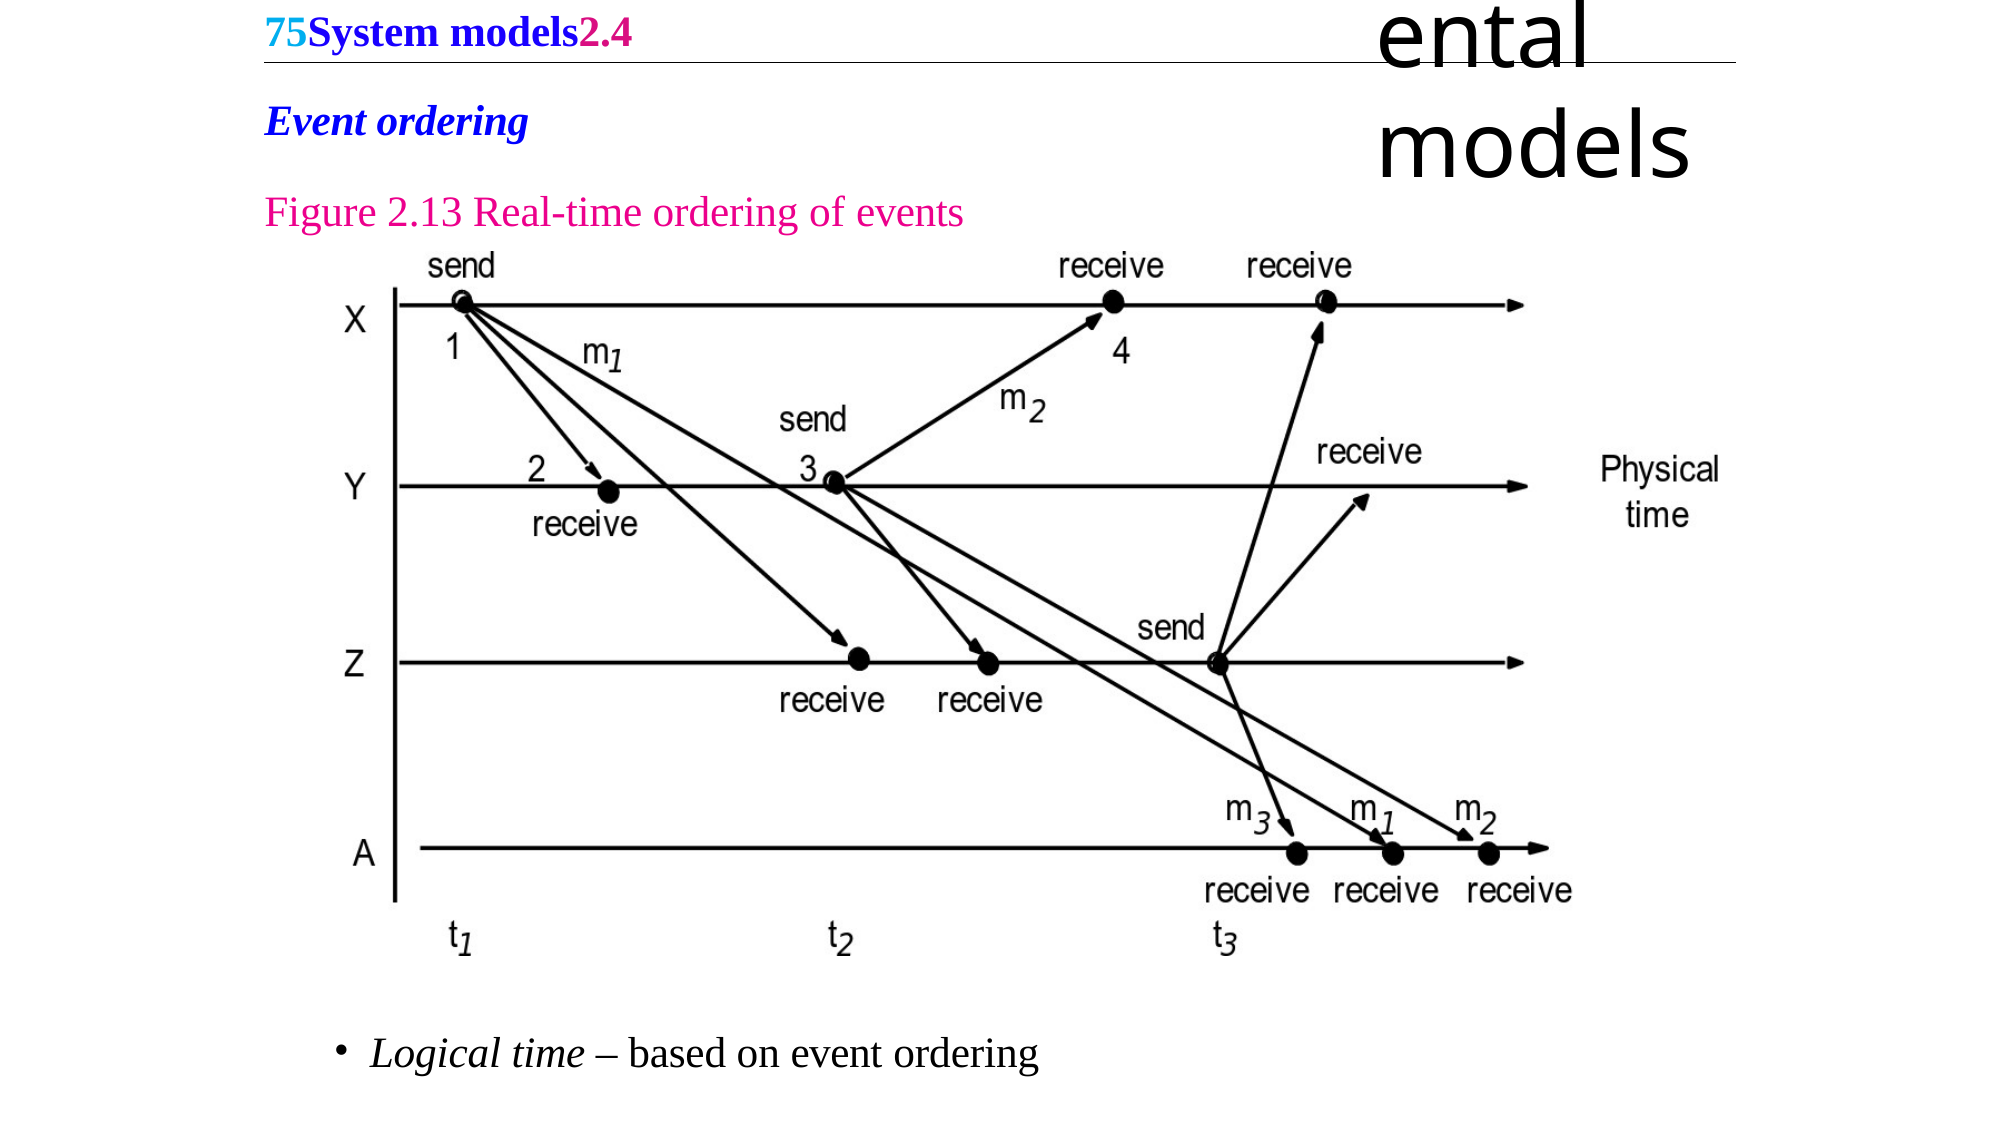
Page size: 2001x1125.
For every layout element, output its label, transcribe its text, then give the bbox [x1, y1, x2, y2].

text_box Logical time – based on event ordering [330, 1020, 1044, 1077]
text_box Event ordering Figure 2.13 Real-time ordering of events [260, 88, 971, 236]
text_box Fundamental models [1372, 0, 1740, 196]
text_box [344, 251, 1718, 956]
text_box 75System models2.4 [260, 0, 637, 56]
